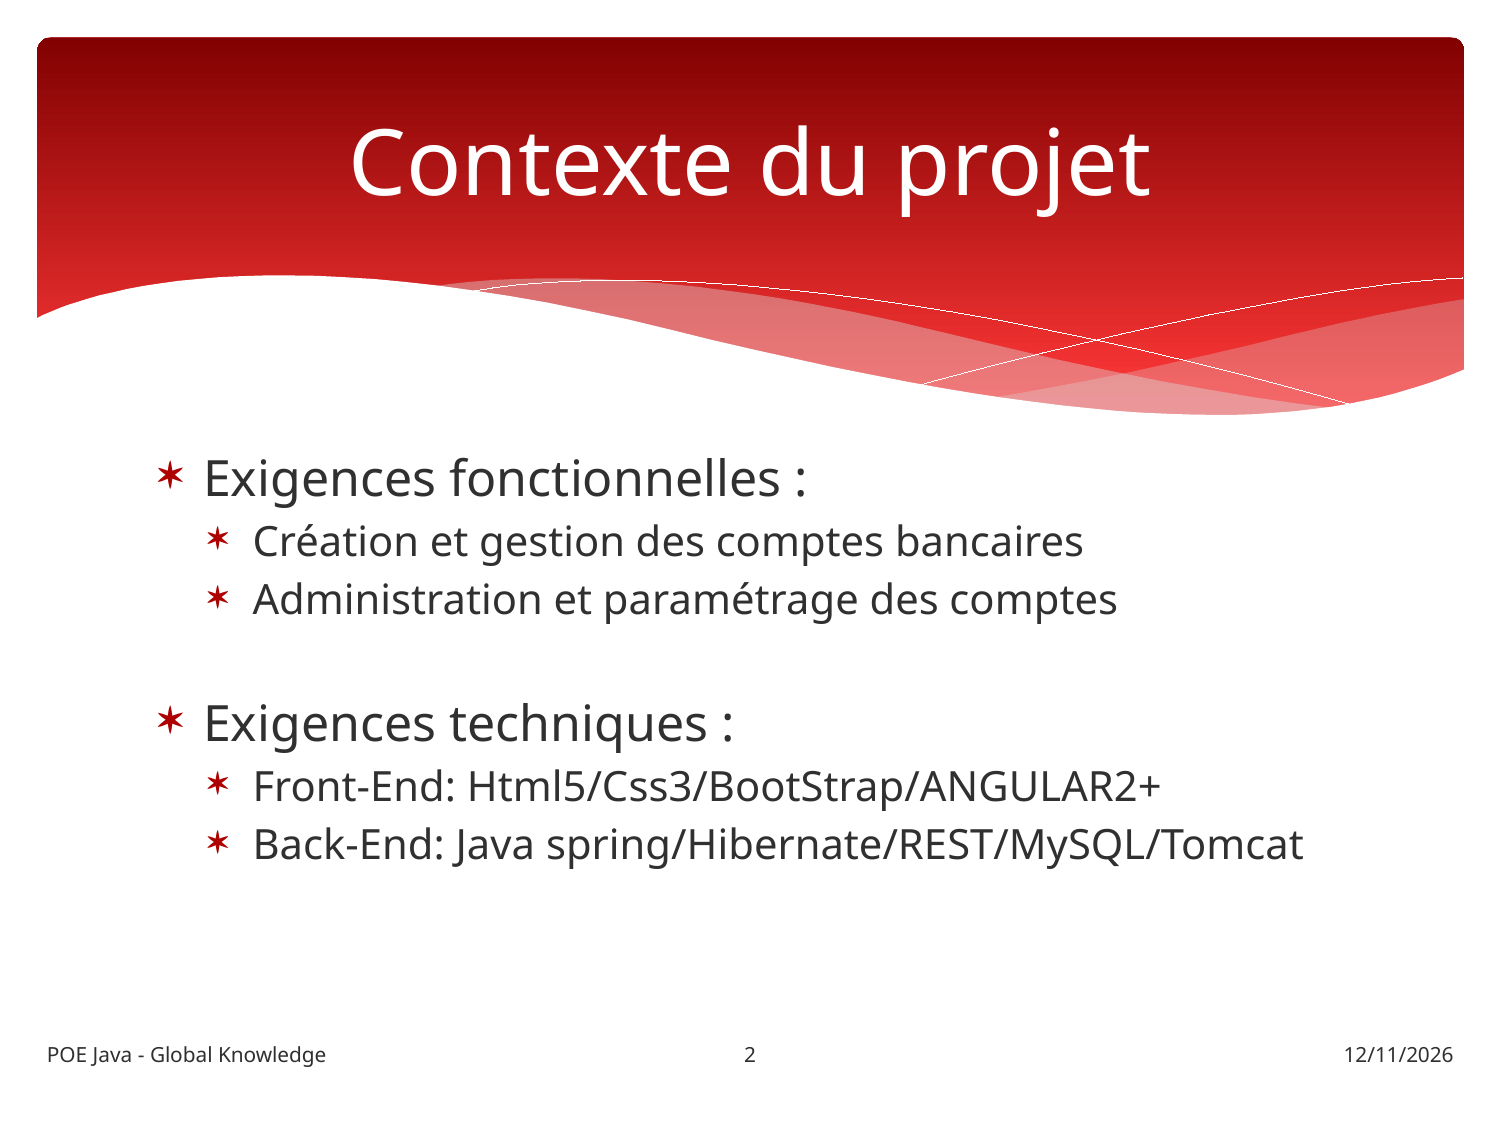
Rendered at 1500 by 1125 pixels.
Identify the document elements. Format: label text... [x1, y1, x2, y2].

list Exigences fonctionnelles : Création et gestion des comptes bancaires Administration et paramétrage des comptes Exigences techniques : Front-End: Html5/Css3/BootStrap/ANGULAR2+ Back-End: Java spring/Hibernate/REST/MySQL/Tomcat [143, 438, 1359, 1005]
footer POE Java - Global Knowledge [31, 1025, 653, 1086]
slide_number 2 [654, 1025, 846, 1086]
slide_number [847, 1025, 1469, 1086]
title Contexte du projet [75, 55, 1425, 261]
